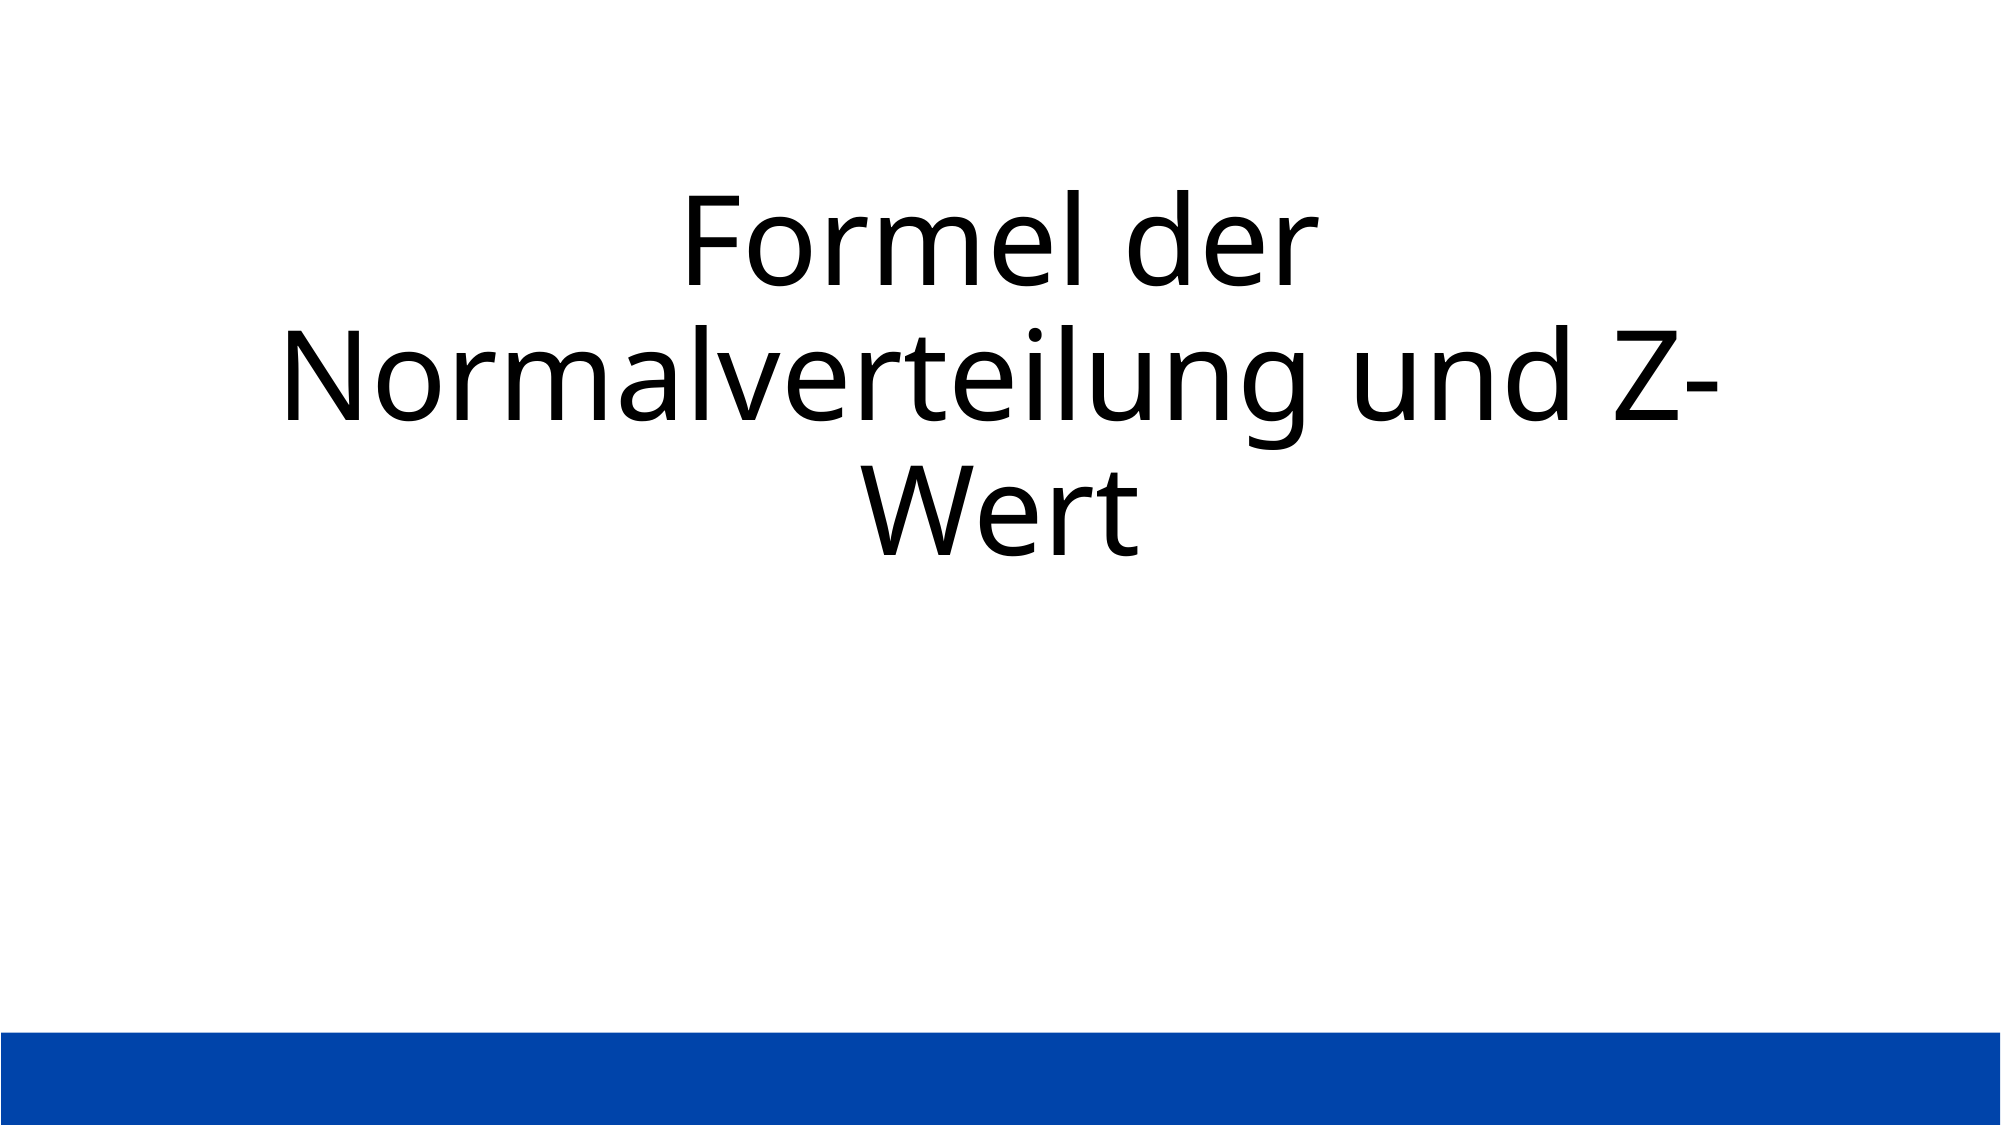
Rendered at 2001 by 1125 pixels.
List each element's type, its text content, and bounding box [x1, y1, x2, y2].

title Formel der Normalverteilung und Z-Wert [249, 184, 1750, 576]
